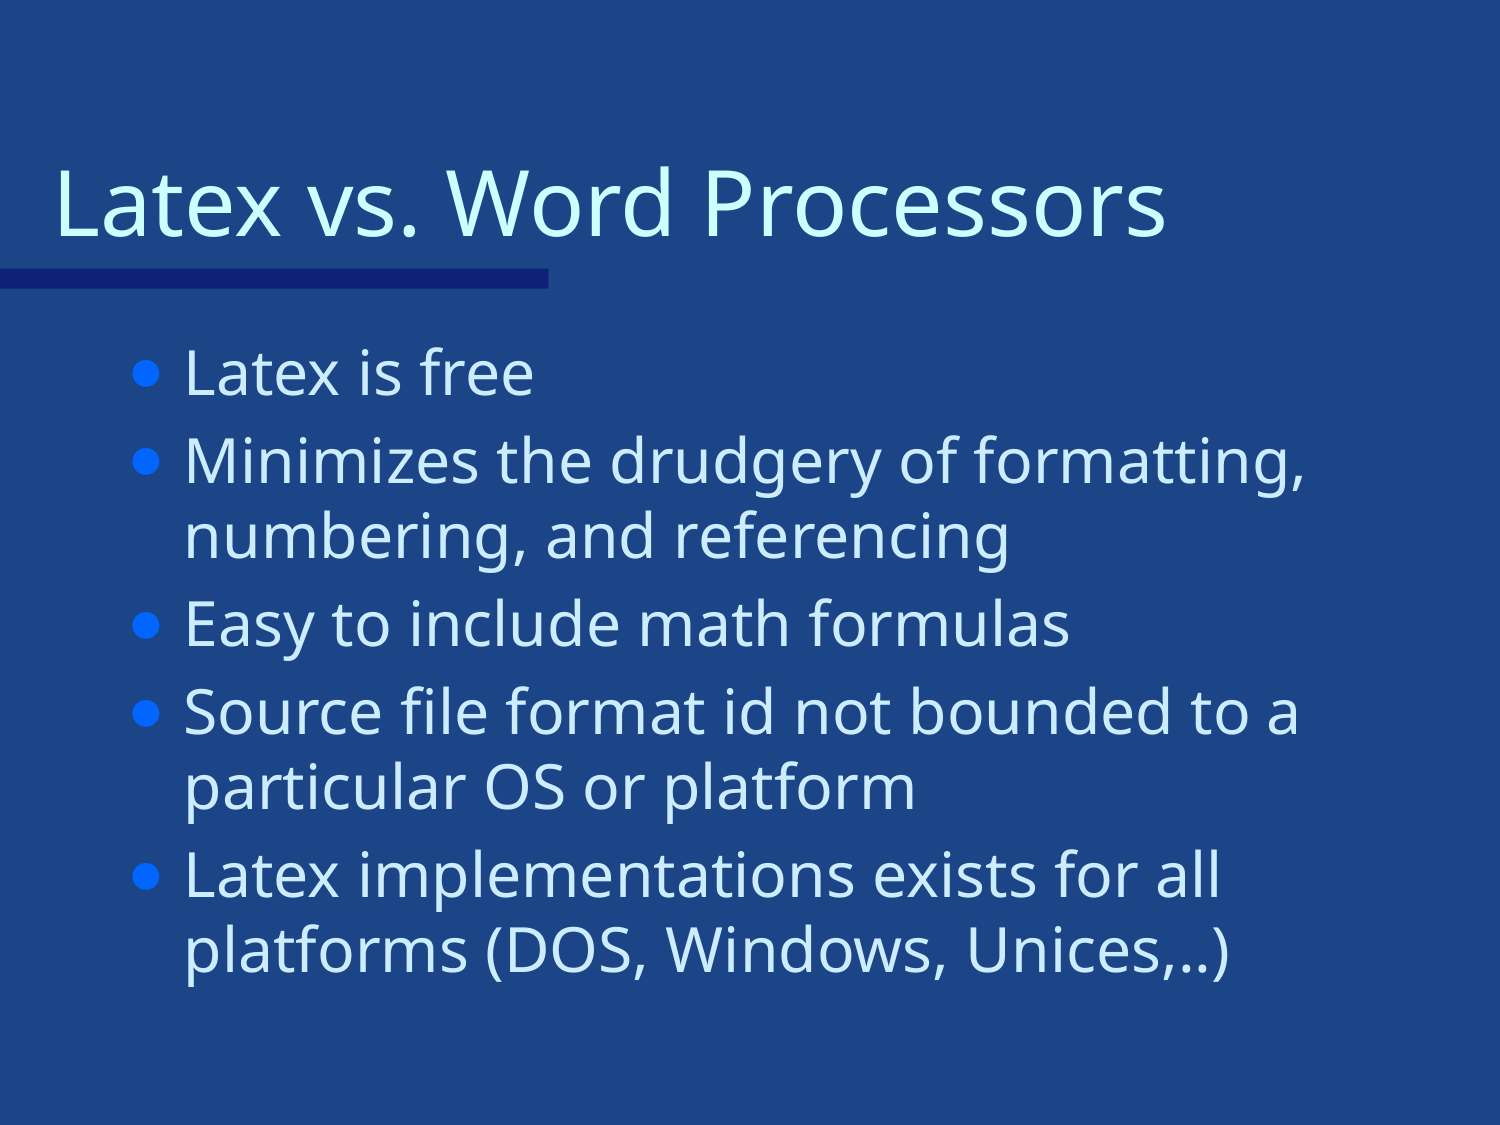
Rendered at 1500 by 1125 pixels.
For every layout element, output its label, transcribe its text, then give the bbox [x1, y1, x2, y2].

title Latex vs. Word Processors [37, 75, 1313, 263]
list Latex is free Minimizes the drudgery of formatting, numbering, and referencing Easy to include math formulas Source file format id not bounded to a particular OS or platform Latex implementations exists for all platforms (DOS, Windows, Unices,..) [112, 324, 1388, 1000]
